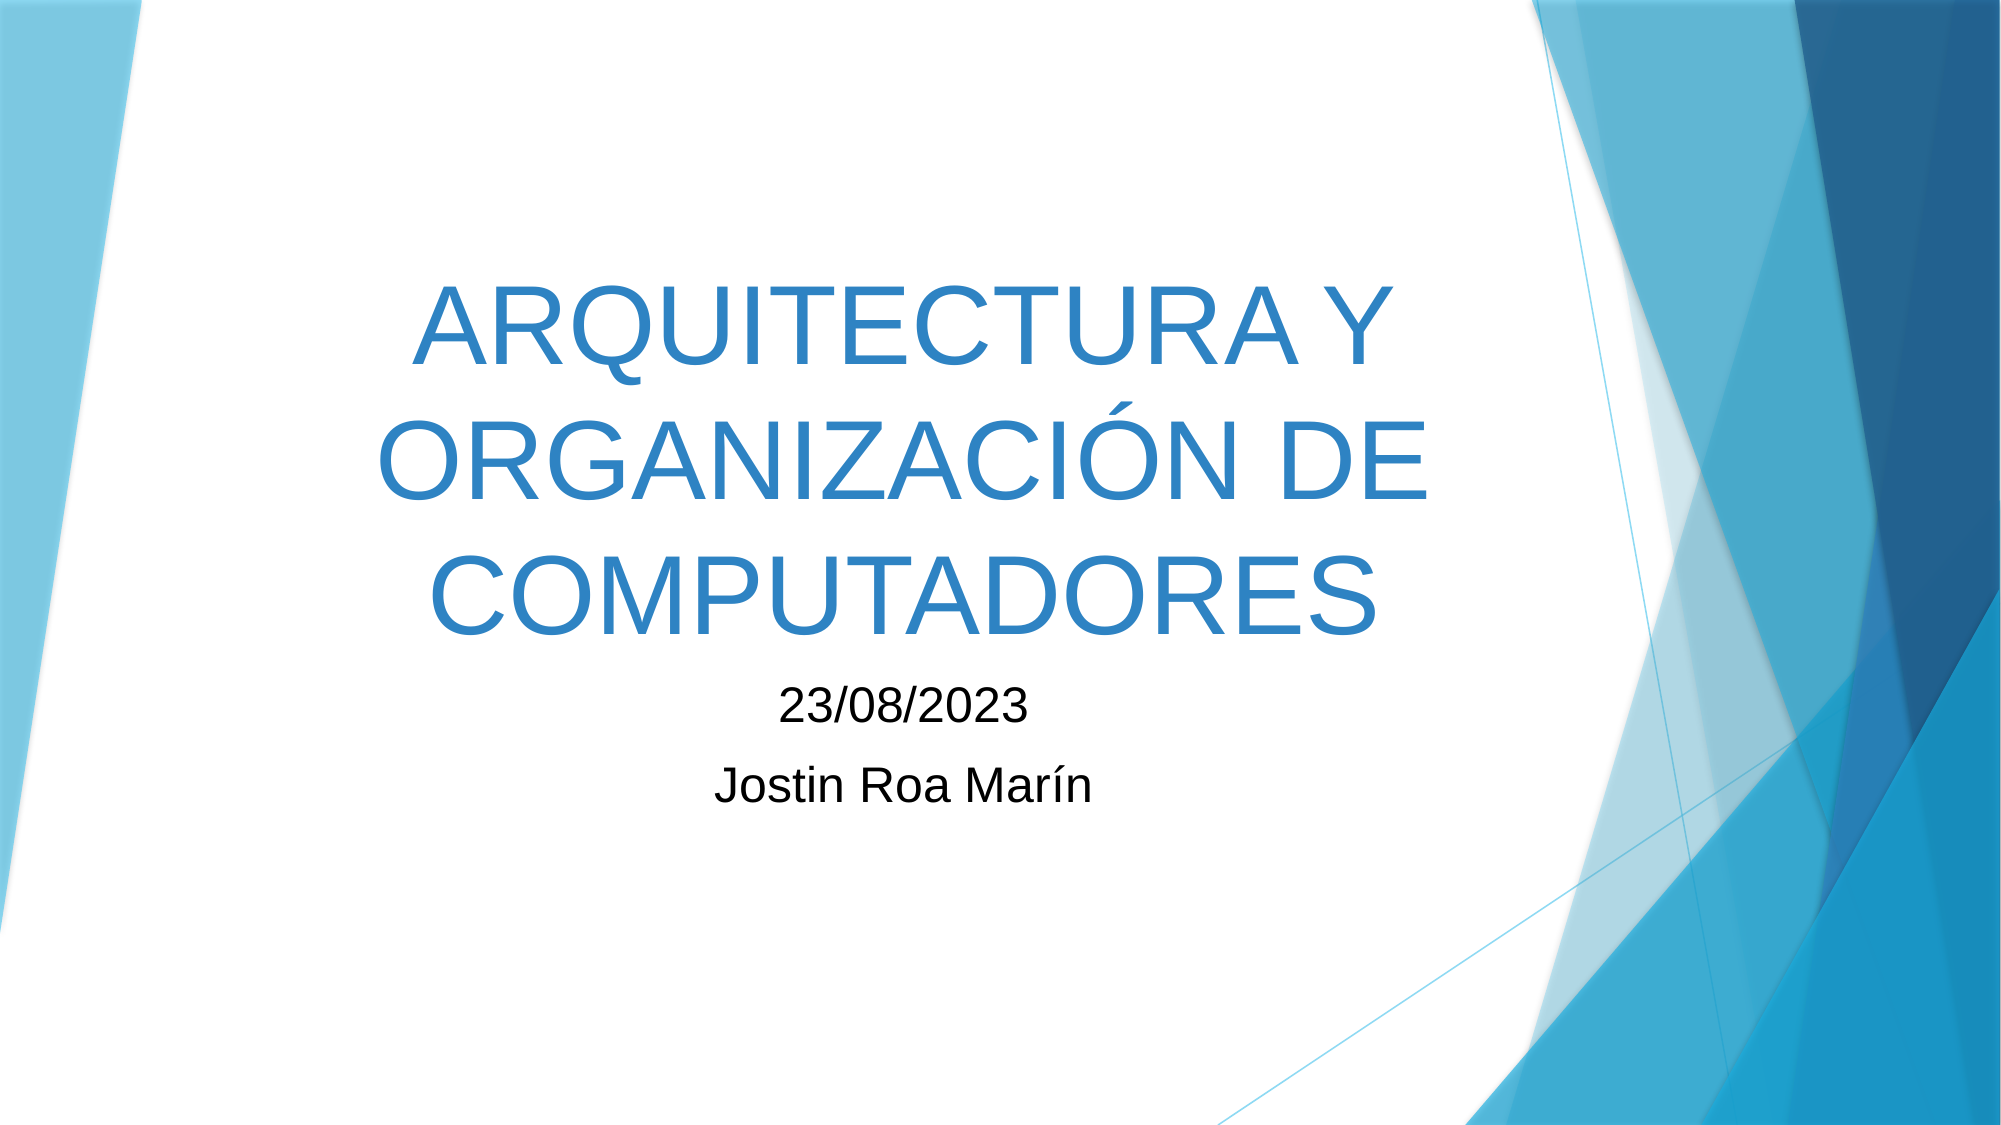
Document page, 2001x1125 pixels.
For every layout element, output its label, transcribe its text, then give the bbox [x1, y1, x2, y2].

title ARQUITECTURA Y ORGANIZACIÓN DE COMPUTADORES [247, 163, 1561, 664]
subtitle 23/08/2023 Jostin Roa Marín [247, 664, 1561, 863]
